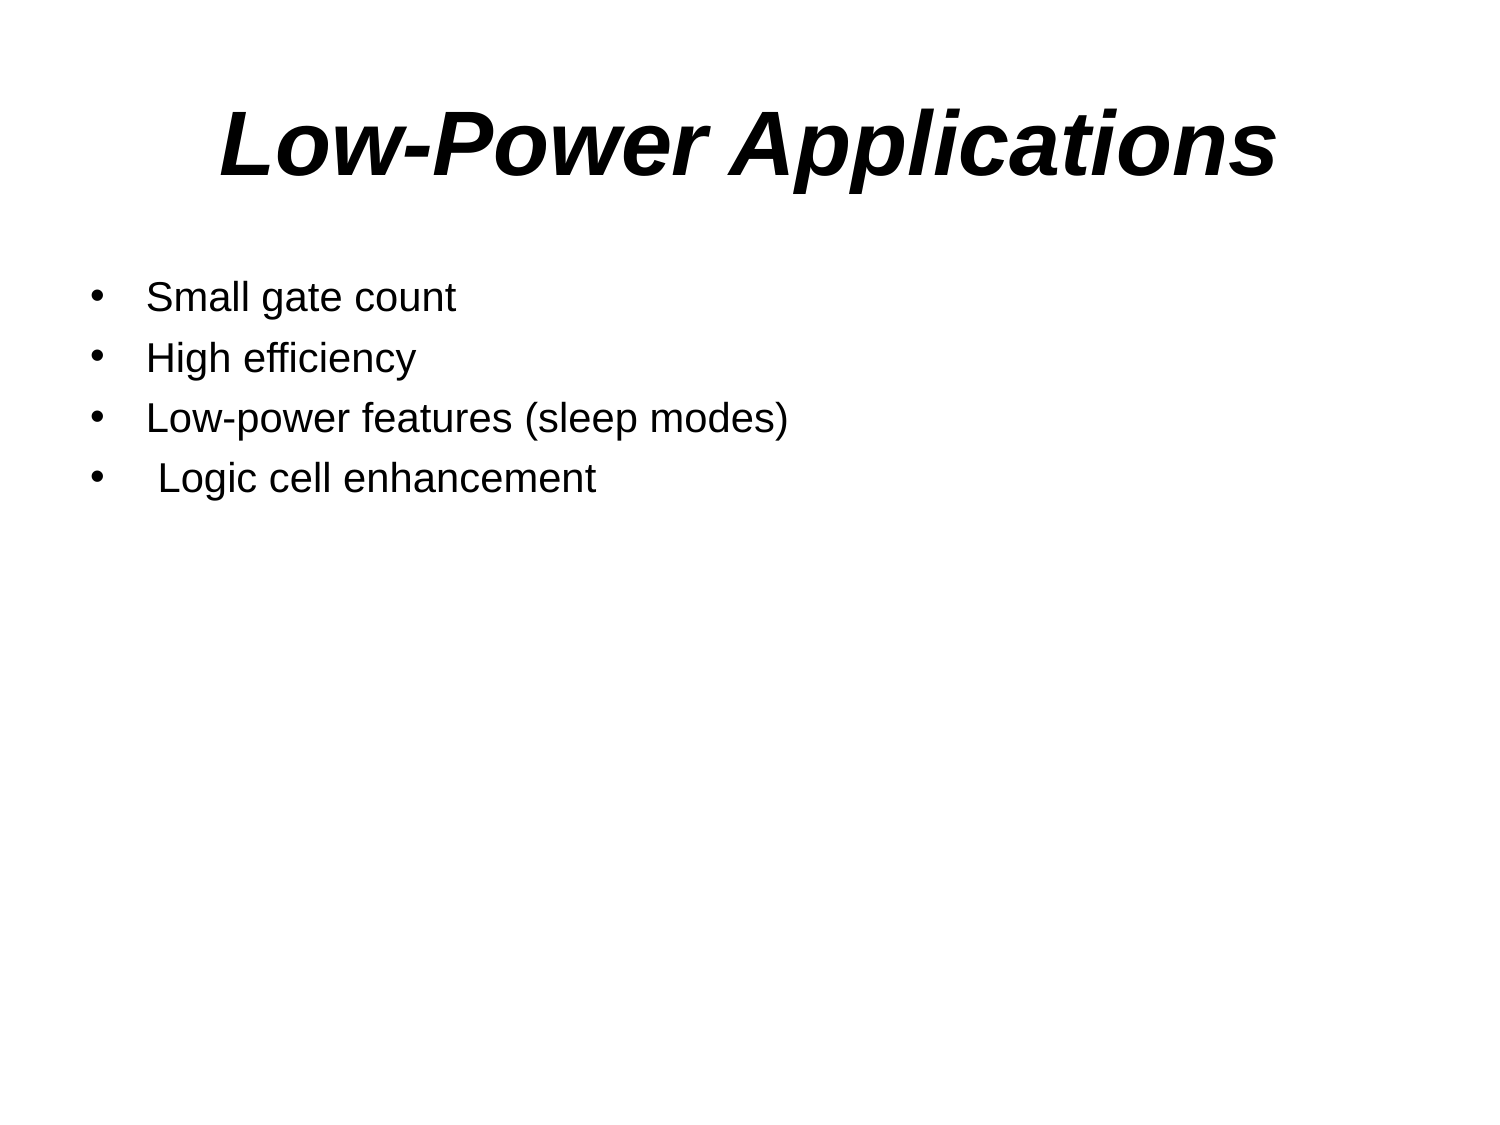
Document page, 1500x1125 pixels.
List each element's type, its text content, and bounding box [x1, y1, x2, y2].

text_box Small gate count High efficiency Low-power features (sleep modes) Logic cell enhancement [74, 262, 1425, 1005]
text_box Low-Power Applications [74, 45, 1425, 233]
